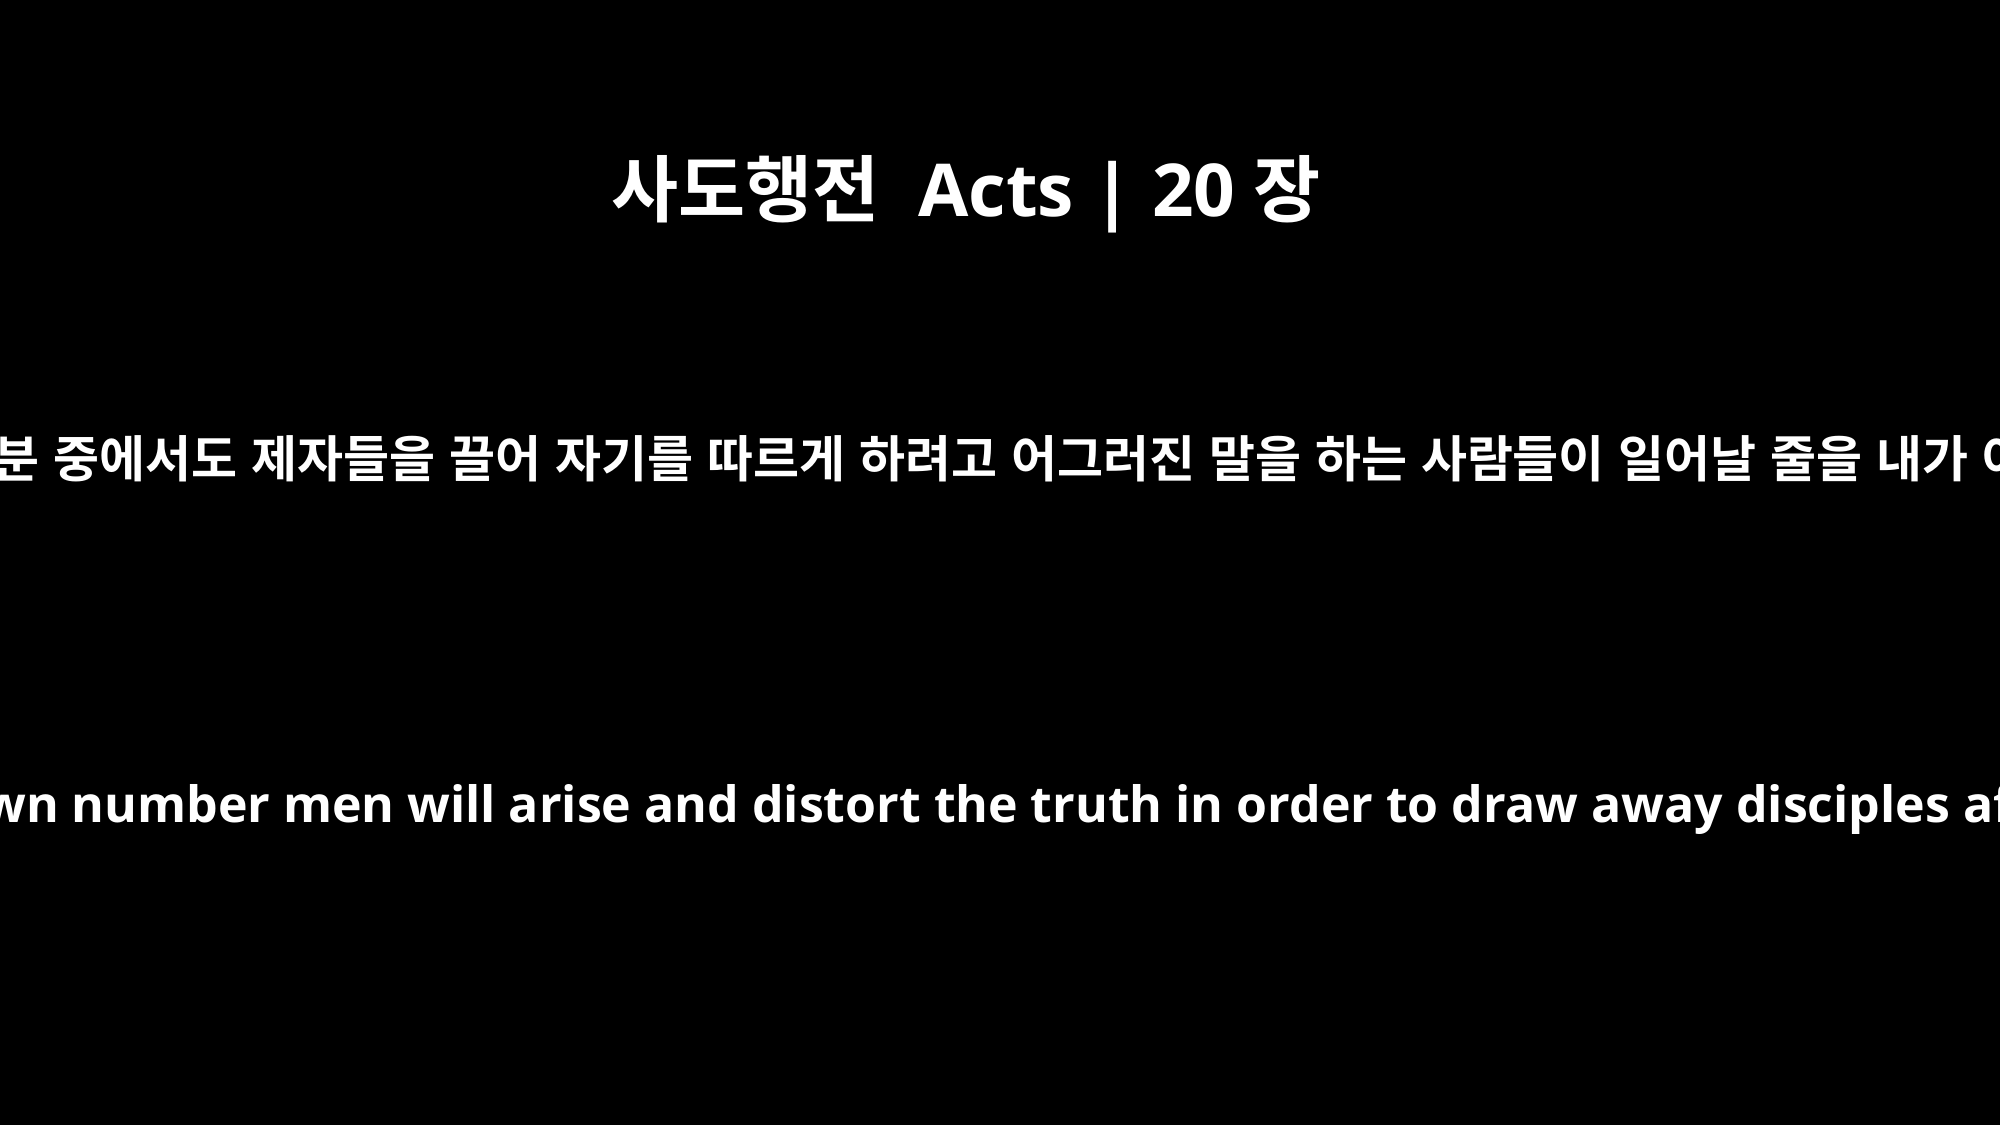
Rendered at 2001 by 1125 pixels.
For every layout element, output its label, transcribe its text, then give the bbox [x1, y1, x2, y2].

text_box 사도행전 Acts | 20장 [596, 136, 1336, 239]
text_box Even from your own number men will arise and distort the truth in order to draw away disciples after them. [0, 764, 2000, 840]
text_box 30 또한 여러분 중에서도 제자들을 끌어 자기를 따르게 하려고 어그러진 말을 하는 사람들이 일어날 줄을 내가 아노라 [0, 359, 2000, 495]
